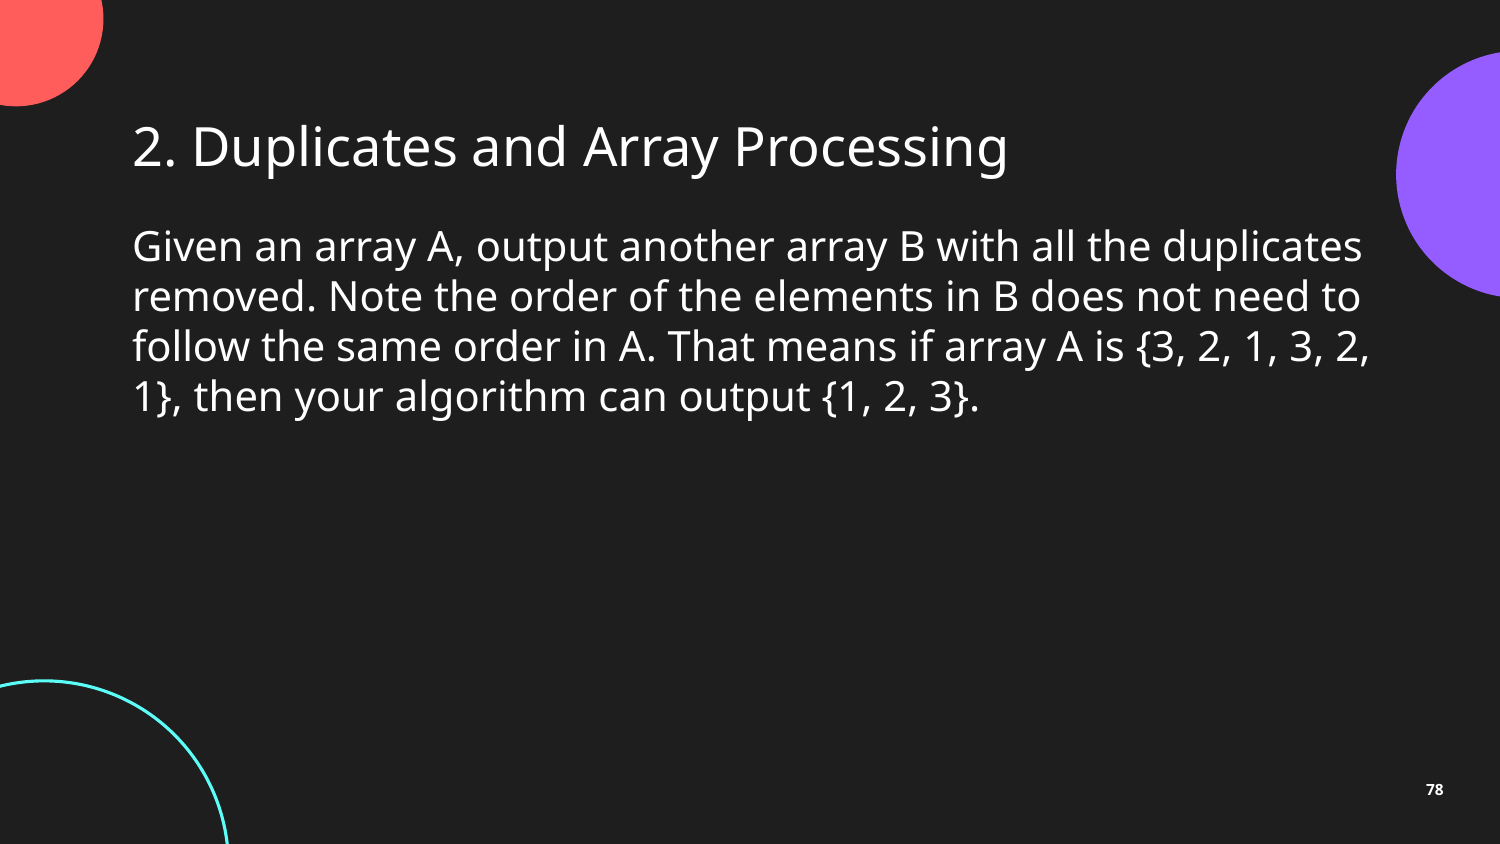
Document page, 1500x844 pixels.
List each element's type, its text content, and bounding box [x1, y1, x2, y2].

slide_number 78 [1389, 764, 1480, 816]
text_box Given an array A, output another array B with all the duplicates removed. Note the order of the elements in B does not need to follow the same order in A. That means if array A is {3, 2, 1, 3, 2, 1}, then your algorithm can output {1, 2, 3}. [117, 204, 1392, 281]
title 2. Duplicates and Array Processing [117, 106, 1383, 183]
